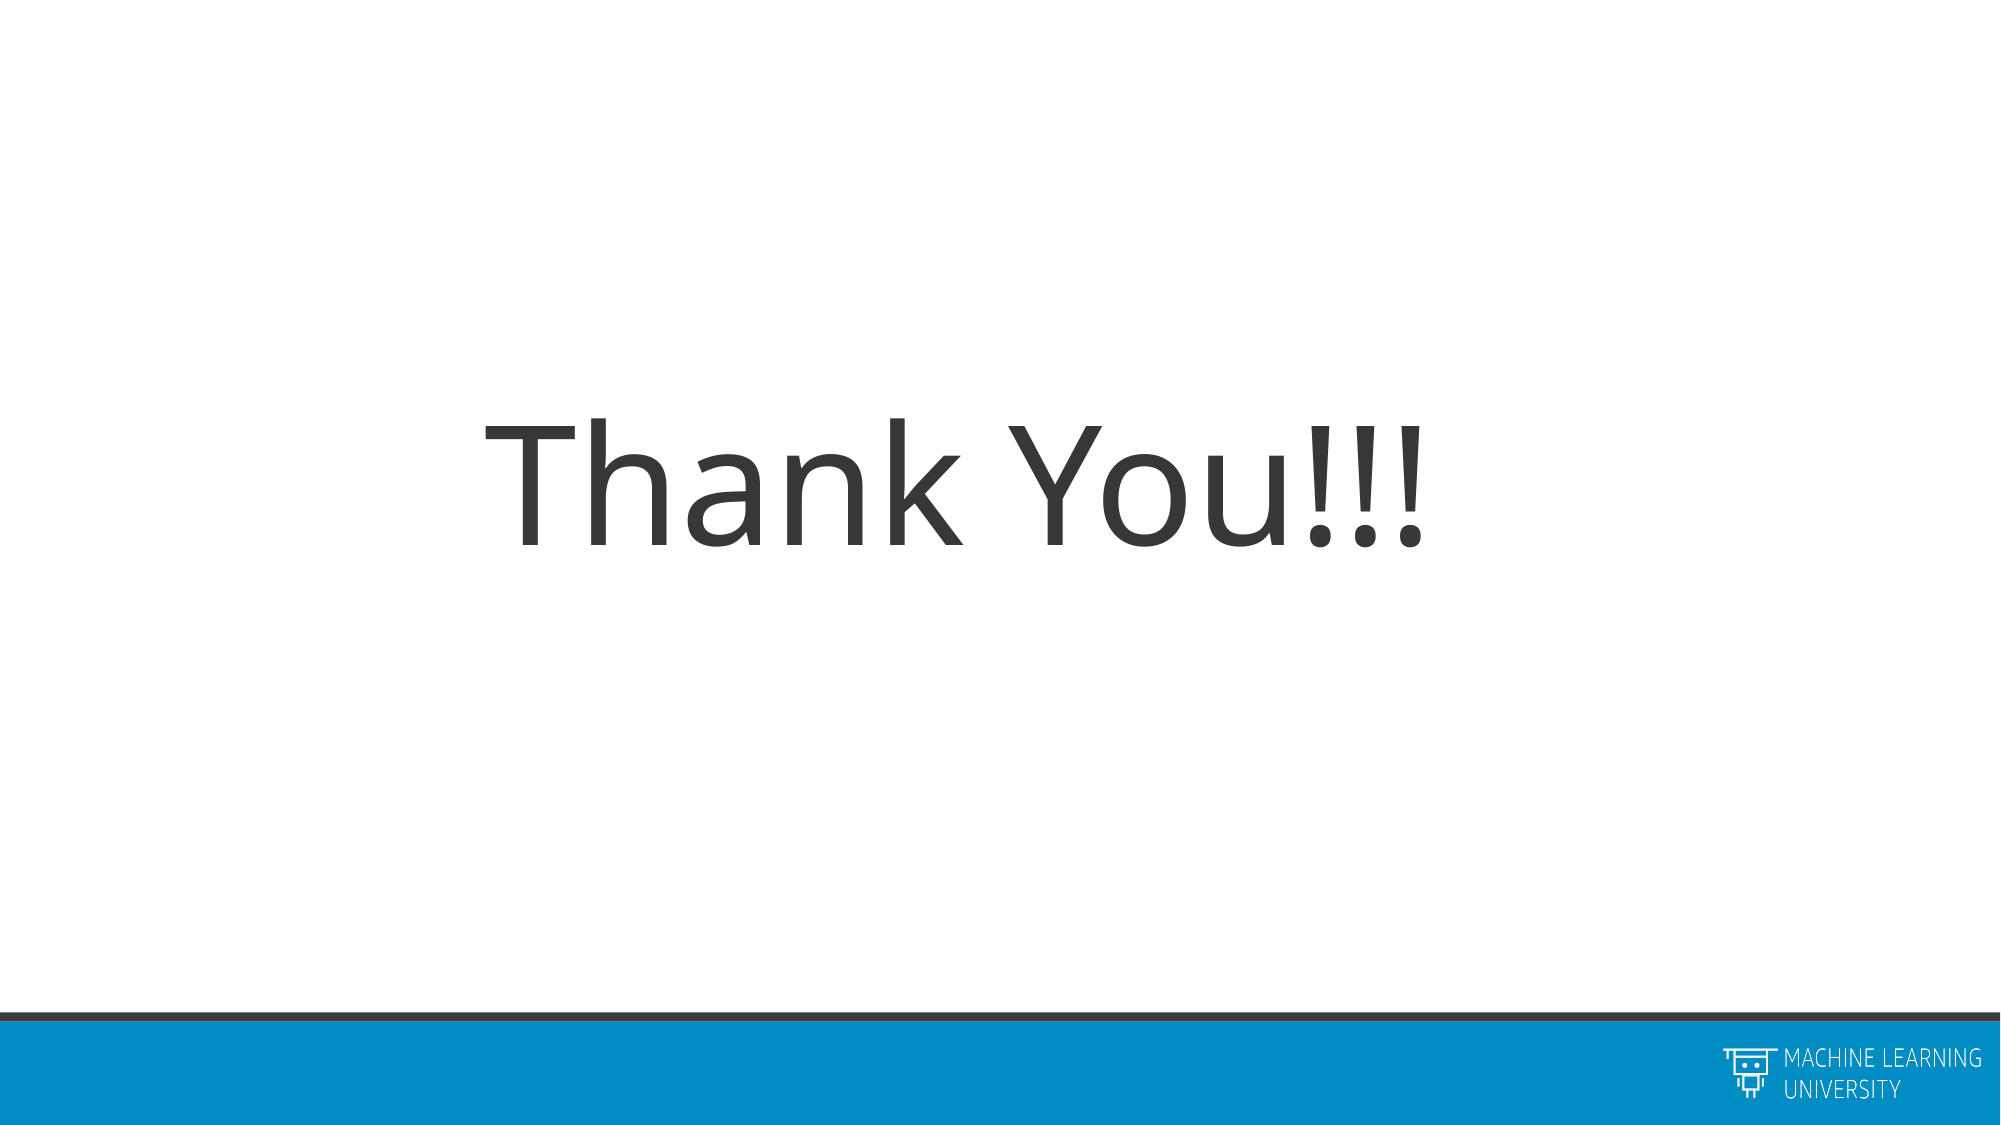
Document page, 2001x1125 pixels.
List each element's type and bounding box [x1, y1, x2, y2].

picture [1724, 1049, 1777, 1097]
